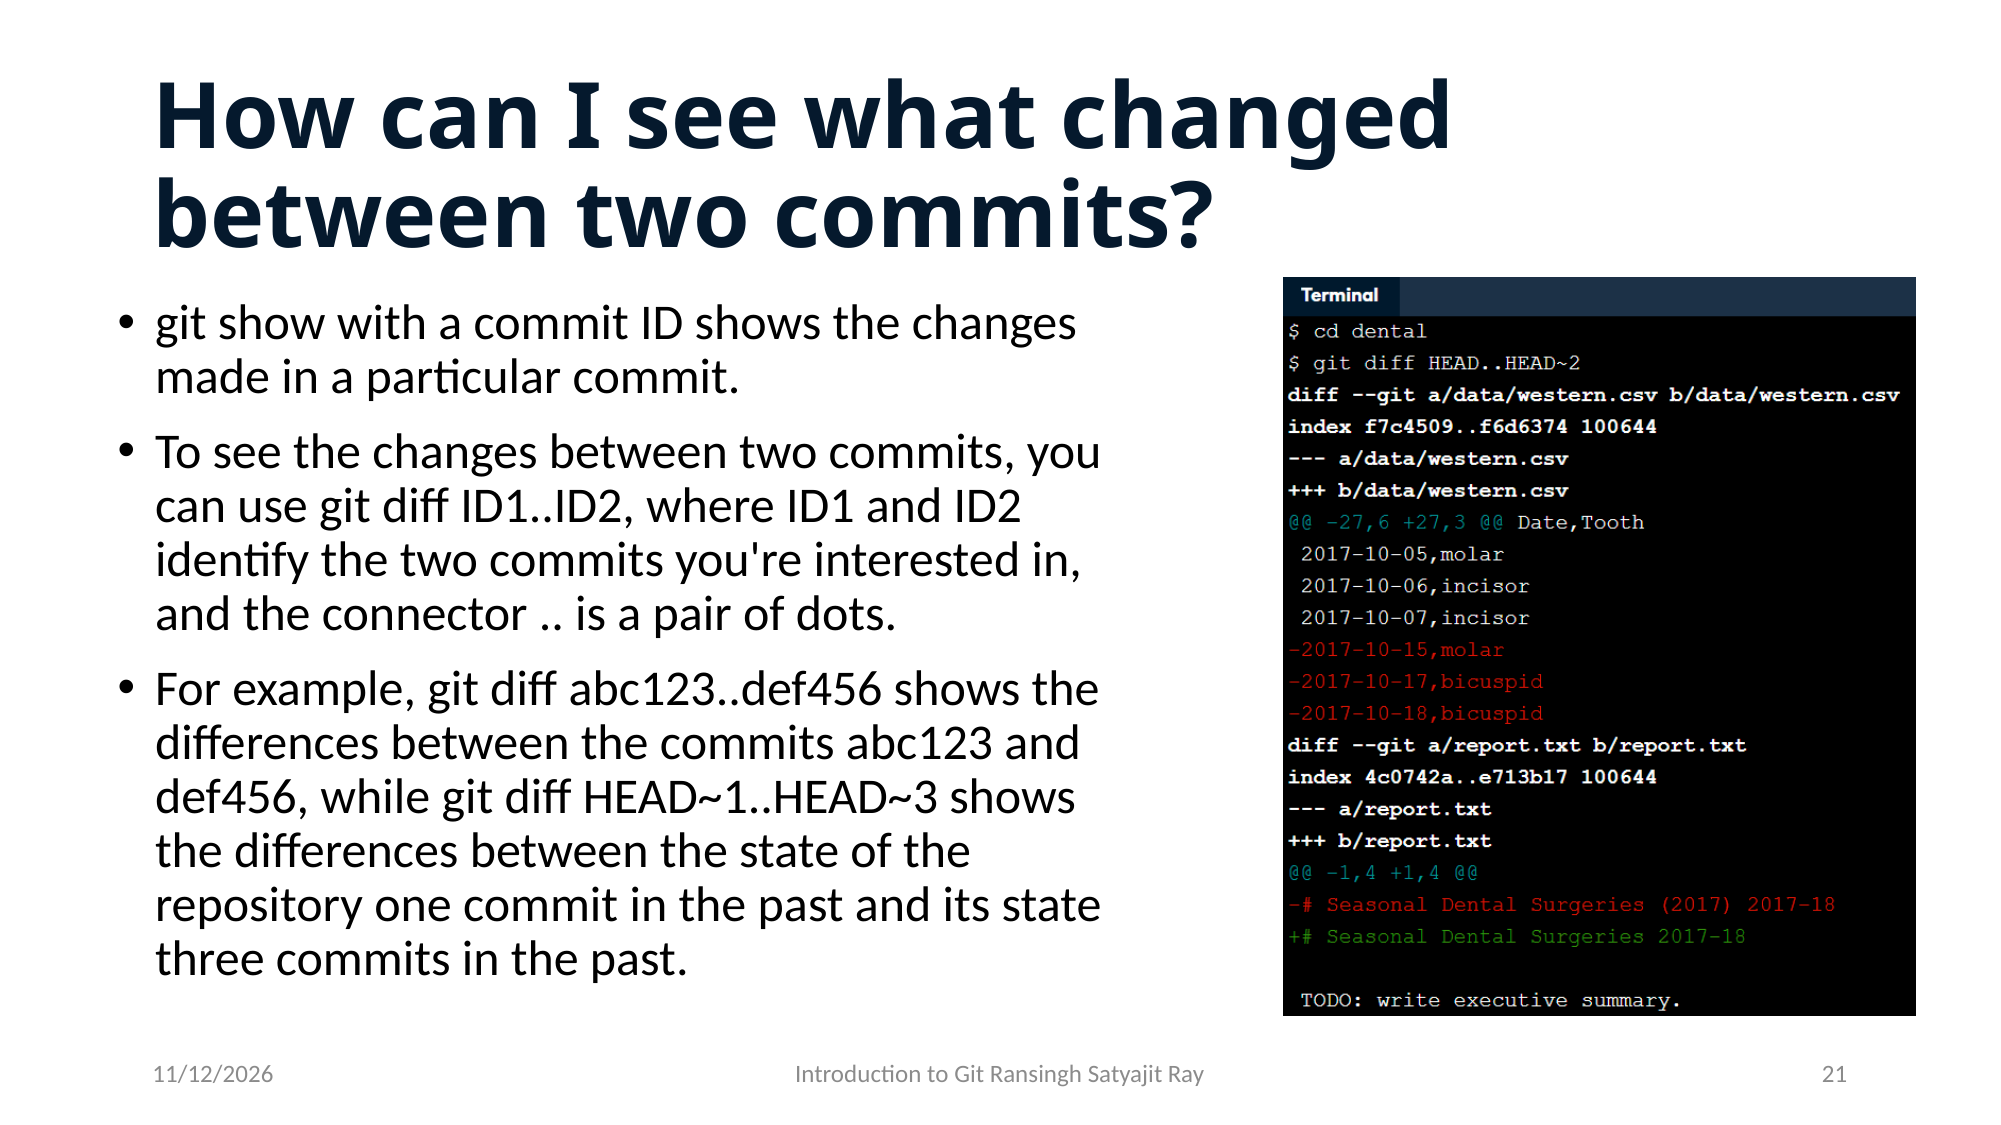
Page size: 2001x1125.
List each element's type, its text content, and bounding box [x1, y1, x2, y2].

footer Introduction to Git Ransingh Satyajit Ray [662, 1042, 1338, 1103]
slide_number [137, 1042, 588, 1103]
title How can I see what changed between two commits? [137, 59, 1863, 278]
list git show with a commit ID shows the changes made in a particular commit. To see the changes between two commits, you can use git diff ID1..ID2, where ID1 and ID2 identify the two commits you're interested in, and the connector .. is a pair of dots. For example, git diff abc123..def456 shows the differences between the commits abc123 and def456, while git diff HEAD~1..HEAD~3 shows the differences between the state of the repository one commit in the past and its state three commits in the past. [102, 289, 1161, 1004]
picture [1282, 277, 1916, 1016]
slide_number 21 [1412, 1042, 1863, 1103]
